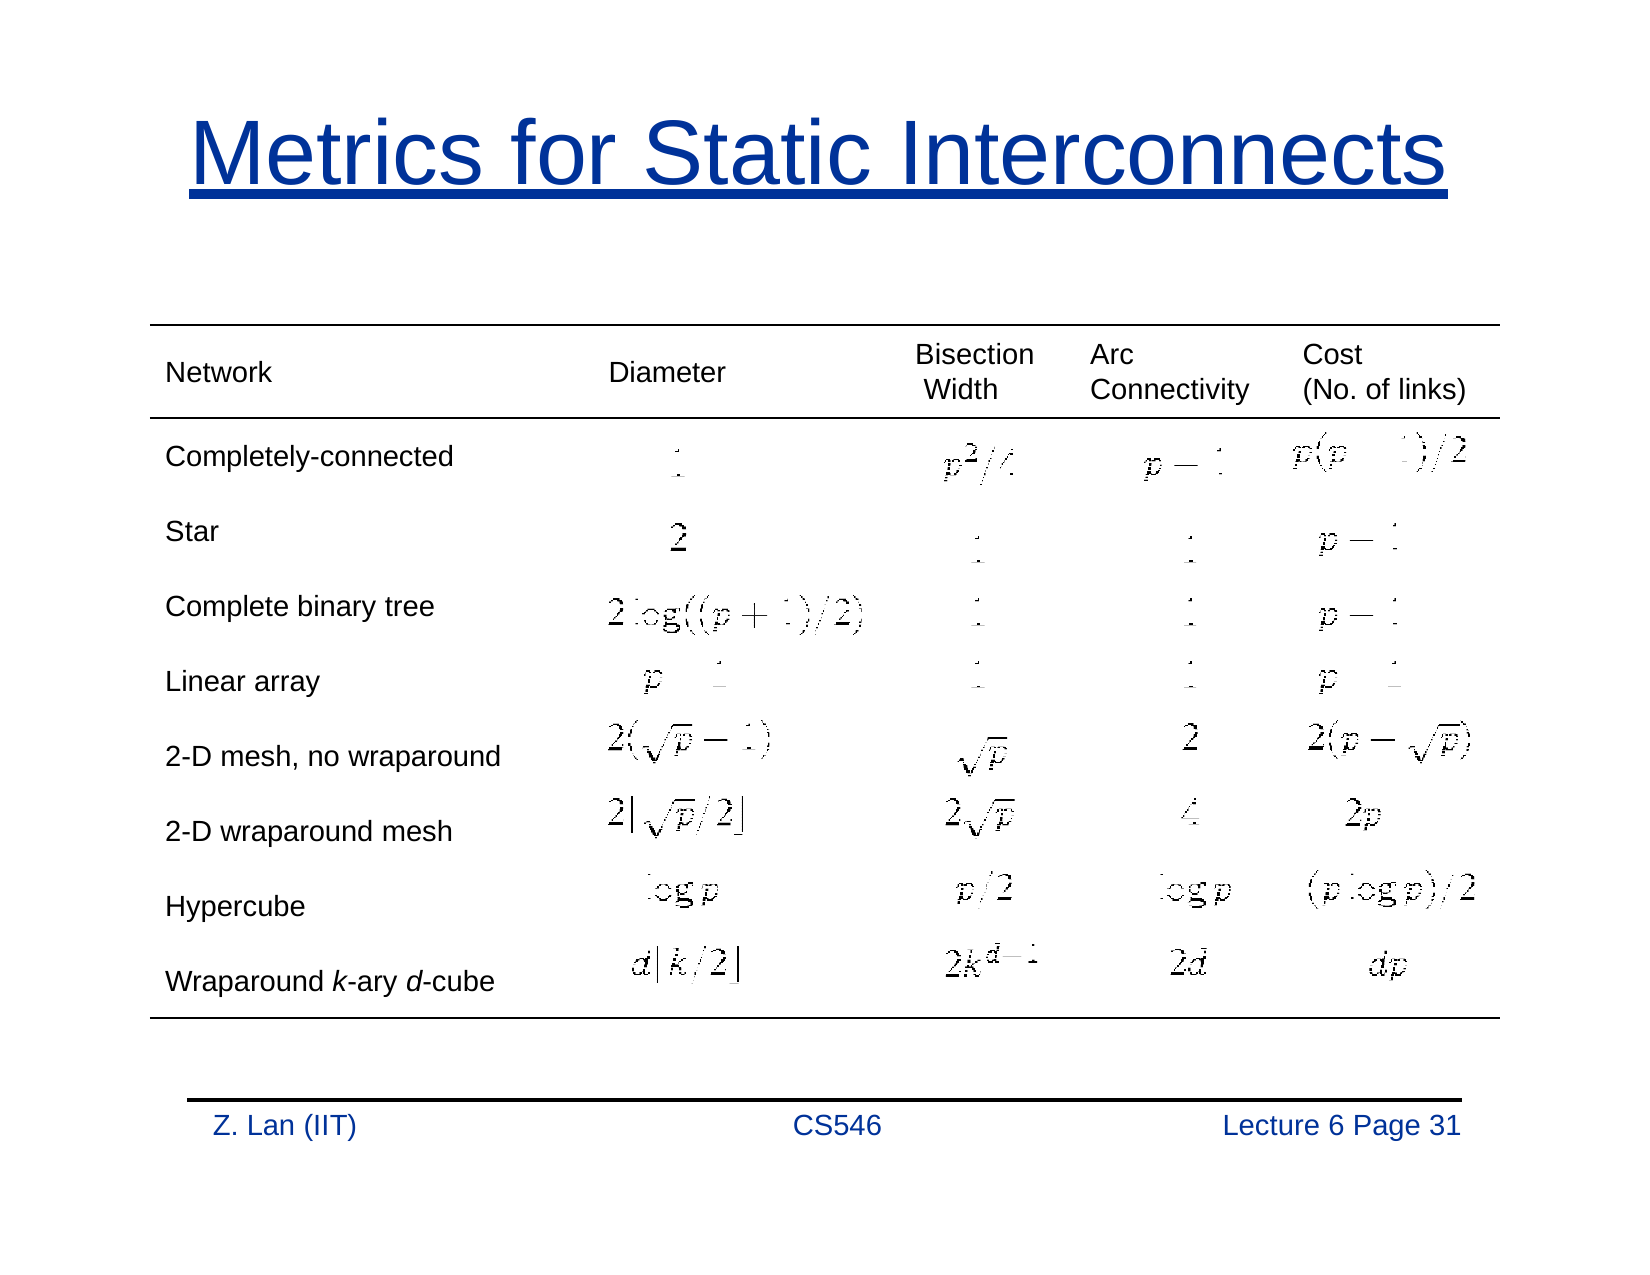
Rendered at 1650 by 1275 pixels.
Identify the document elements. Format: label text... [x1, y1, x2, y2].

text_box [1388, 661, 1401, 687]
text_box [740, 605, 768, 616]
text_box [1316, 533, 1338, 558]
text_box Diameter [606, 353, 730, 389]
text_box [941, 443, 1017, 485]
text_box [1181, 798, 1200, 825]
text_box [656, 945, 739, 984]
text_box Bisection Width [913, 335, 1037, 406]
text_box [1308, 870, 1340, 909]
text_box [742, 720, 770, 759]
text_box [781, 595, 862, 635]
text_box [632, 595, 730, 635]
text_box [608, 720, 693, 764]
text_box [1170, 948, 1207, 975]
text_box [1388, 523, 1401, 550]
text_box [971, 598, 985, 626]
text_box [1369, 948, 1407, 984]
text_box Wraparound k-ary d-cube [163, 962, 497, 998]
text_box [608, 798, 624, 825]
text_box [1292, 432, 1347, 472]
text_box 2-D wraparound mesh [163, 812, 456, 848]
text_box [1345, 798, 1381, 834]
text_box [971, 536, 985, 563]
text_box [1408, 720, 1470, 764]
text_box Cost (No. of links) [1300, 335, 1469, 406]
text_box Arc Connectivity [1088, 335, 1252, 406]
text_box [957, 736, 1008, 777]
text_box [644, 871, 718, 909]
slide_number Lecture 6 Page 31 [1220, 1111, 1464, 1275]
text_box Completely-connected [163, 437, 458, 473]
text_box [971, 661, 985, 688]
text_box [631, 795, 743, 839]
text_box [1398, 432, 1466, 472]
text_box 2-D mesh, no wraparound [163, 737, 504, 773]
text_box Complete binary tree [163, 587, 438, 623]
text_box [632, 948, 651, 975]
text_box Hypercube [163, 887, 309, 923]
text_box Linear array [163, 662, 323, 698]
text_box [1388, 598, 1401, 625]
text_box [1184, 598, 1197, 626]
text_box [713, 661, 726, 687]
text_box [954, 870, 1012, 909]
text_box [1184, 661, 1197, 688]
text_box [1184, 536, 1197, 563]
footer CS546 [790, 1111, 885, 1275]
text_box [1142, 458, 1162, 483]
text_box Network [163, 353, 275, 389]
text_box [671, 449, 685, 477]
text_box Star [163, 512, 222, 548]
text_box [608, 598, 624, 625]
text_box [1316, 608, 1338, 633]
text_box [641, 670, 663, 696]
text_box [1157, 871, 1231, 909]
text_box [1347, 870, 1475, 909]
text_box [1316, 670, 1338, 696]
text_box [670, 523, 687, 551]
text_box [1308, 720, 1359, 759]
title Metrics for Static Interconnects [180, 92, 1470, 306]
text_box [945, 798, 1015, 839]
text_box [1213, 448, 1227, 475]
text_box [945, 943, 1038, 977]
slide_number Z. Lan (IIT) [210, 1111, 360, 1275]
text_box [1182, 723, 1198, 750]
